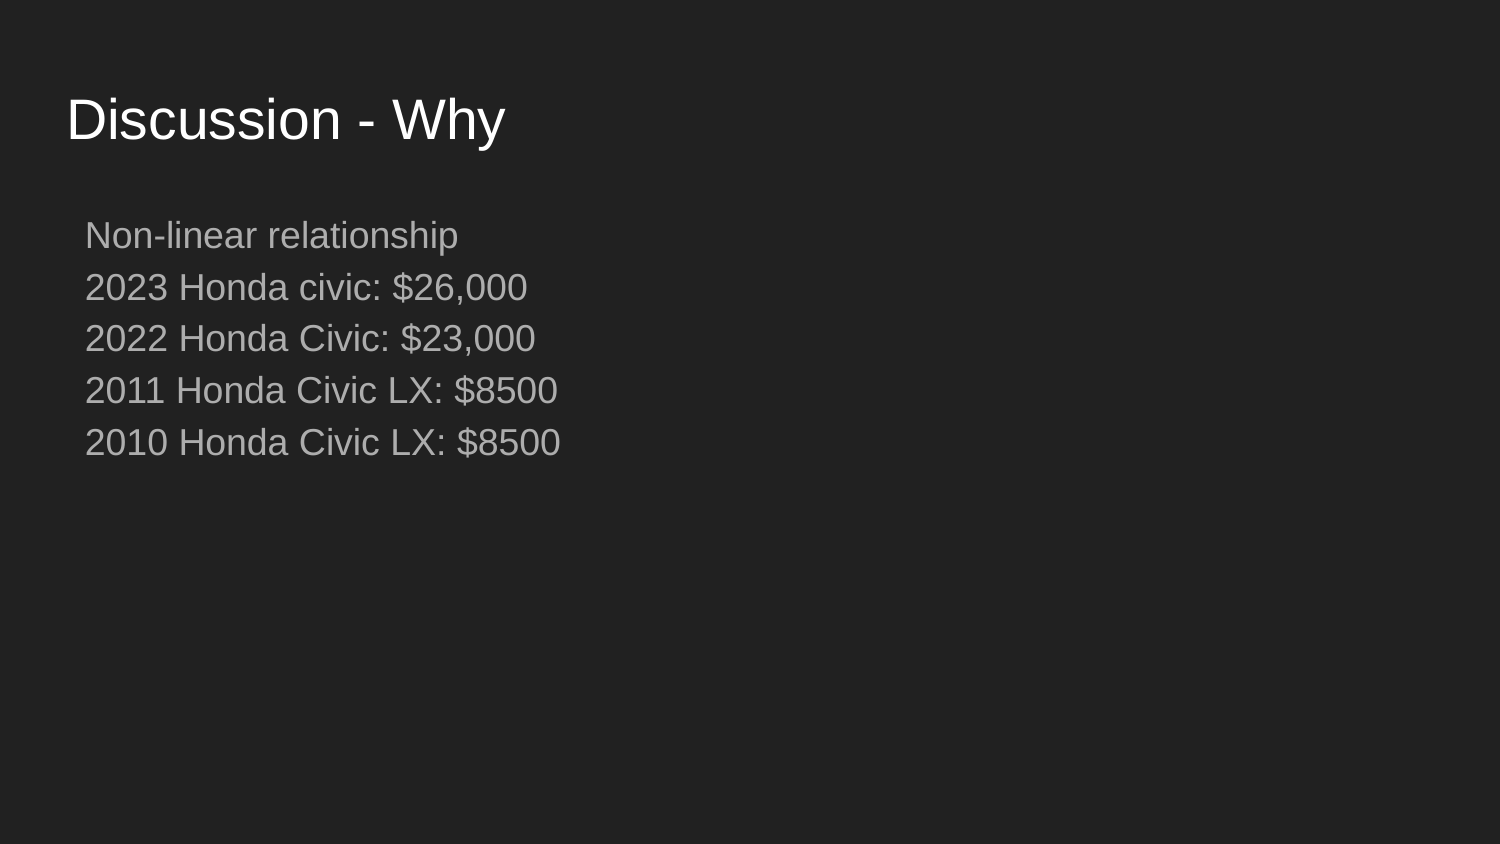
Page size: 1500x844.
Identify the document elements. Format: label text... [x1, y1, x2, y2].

title Discussion - Why [51, 72, 1449, 167]
list Non-linear relationship 2023 Honda civic: $26,000 2022 Honda Civic: $23,000 2011 Honda Civic LX: $8500 2010 Honda Civic LX: $8500 [51, 189, 1449, 750]
